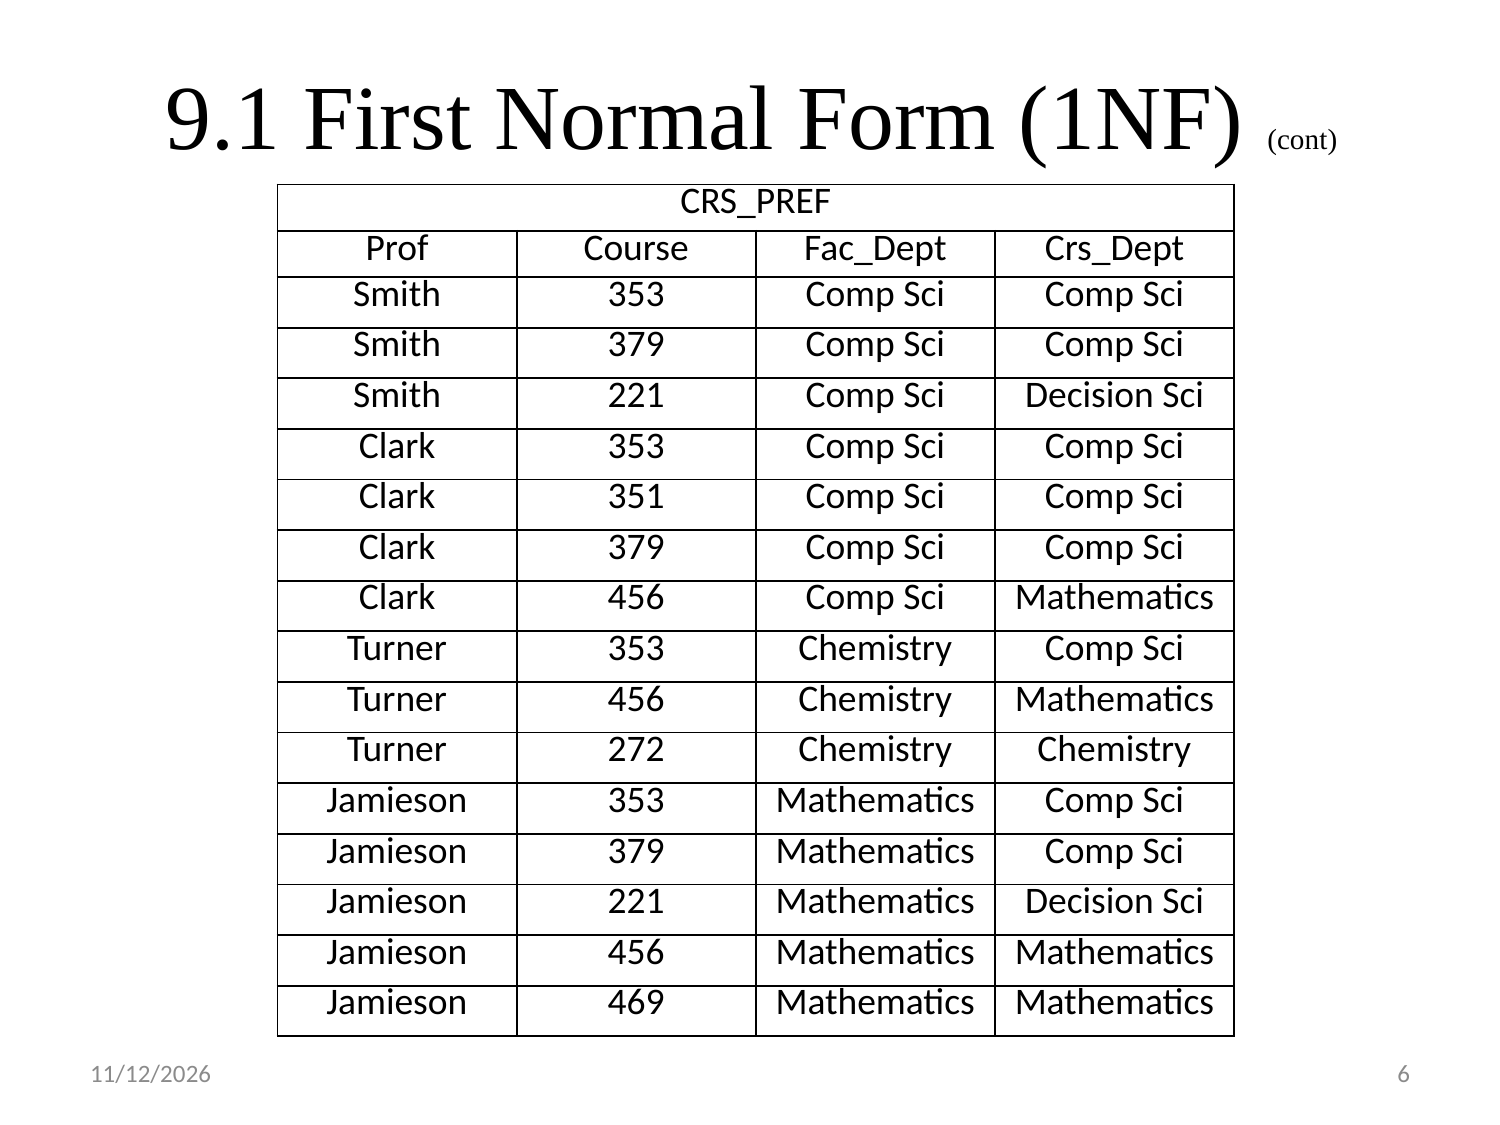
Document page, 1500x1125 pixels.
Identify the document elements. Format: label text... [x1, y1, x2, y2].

table_cell Jamieson [278, 784, 516, 833]
table_header CRS_PREF [278, 207, 1233, 230]
table_cell 456 [518, 582, 755, 630]
table_cell 353 [518, 430, 755, 479]
table_cell Comp Sci [757, 480, 994, 529]
table_cell Jamieson [278, 835, 516, 884]
table_cell Chemistry [757, 733, 994, 782]
table_cell Mathematics [757, 784, 994, 833]
table_cell Clark [278, 531, 516, 580]
table_cell Mathematics [757, 936, 994, 985]
table_cell Comp Sci [996, 430, 1233, 479]
table_cell Jamieson [278, 987, 516, 1035]
table_cell Jamieson [278, 936, 516, 985]
slide_number 6 [1074, 1042, 1425, 1103]
table_cell Mathematics [996, 582, 1233, 630]
table_cell Chemistry [996, 733, 1233, 782]
table_cell Mathematics [996, 683, 1233, 732]
table_cell Comp Sci [757, 379, 994, 428]
table_cell Decision Sci [996, 885, 1233, 934]
table_cell 272 [518, 733, 755, 782]
table_cell Jamieson [278, 885, 516, 934]
table_cell Mathematics [757, 885, 994, 934]
table_cell Clark [278, 480, 516, 529]
table_cell Comp Sci [996, 480, 1233, 529]
table_cell Comp Sci [996, 632, 1233, 681]
table_cell Crs_Dept [996, 232, 1233, 276]
table_cell 221 [518, 379, 755, 428]
table_cell Mathematics [996, 936, 1233, 985]
title 9.1 First Normal Form (1NF) (cont) [76, 19, 1427, 207]
table_cell 351 [518, 480, 755, 529]
table_cell Comp Sci [996, 784, 1233, 833]
table_cell Turner [278, 733, 516, 782]
table_cell Chemistry [757, 683, 994, 732]
table_cell Comp Sci [996, 278, 1233, 327]
table_cell Clark [278, 582, 516, 630]
table_cell Chemistry [757, 632, 994, 681]
table_cell Comp Sci [757, 582, 994, 630]
table_cell Comp Sci [996, 531, 1233, 580]
table_cell Mathematics [757, 835, 994, 884]
table_cell 379 [518, 531, 755, 580]
table_cell Turner [278, 632, 516, 681]
table_cell 469 [518, 987, 755, 1035]
table_cell Decision Sci [996, 379, 1233, 428]
table_cell Course [518, 232, 755, 276]
table_cell Comp Sci [757, 329, 994, 377]
table_cell 353 [518, 632, 755, 681]
table_cell 456 [518, 936, 755, 985]
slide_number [75, 1042, 425, 1103]
table_cell 379 [518, 835, 755, 884]
table_cell Prof [278, 232, 516, 276]
table_cell Clark [278, 430, 516, 479]
table_cell Smith [278, 379, 516, 428]
table_cell Smith [278, 278, 516, 327]
table_cell 221 [518, 885, 755, 934]
table_cell Smith [278, 329, 516, 377]
table_cell 456 [518, 683, 755, 732]
table_cell 379 [518, 329, 755, 377]
table_cell Mathematics [757, 987, 994, 1035]
table_cell Comp Sci [996, 835, 1233, 884]
table_cell Turner [278, 683, 516, 732]
table_cell 353 [518, 278, 755, 327]
table_cell 353 [518, 784, 755, 833]
table_cell Mathematics [996, 987, 1233, 1035]
table_cell Comp Sci [757, 531, 994, 580]
table_cell Fac_Dept [757, 232, 994, 276]
table_cell Comp Sci [757, 430, 994, 479]
table_cell Comp Sci [996, 329, 1233, 377]
table_cell Comp Sci [757, 278, 994, 327]
